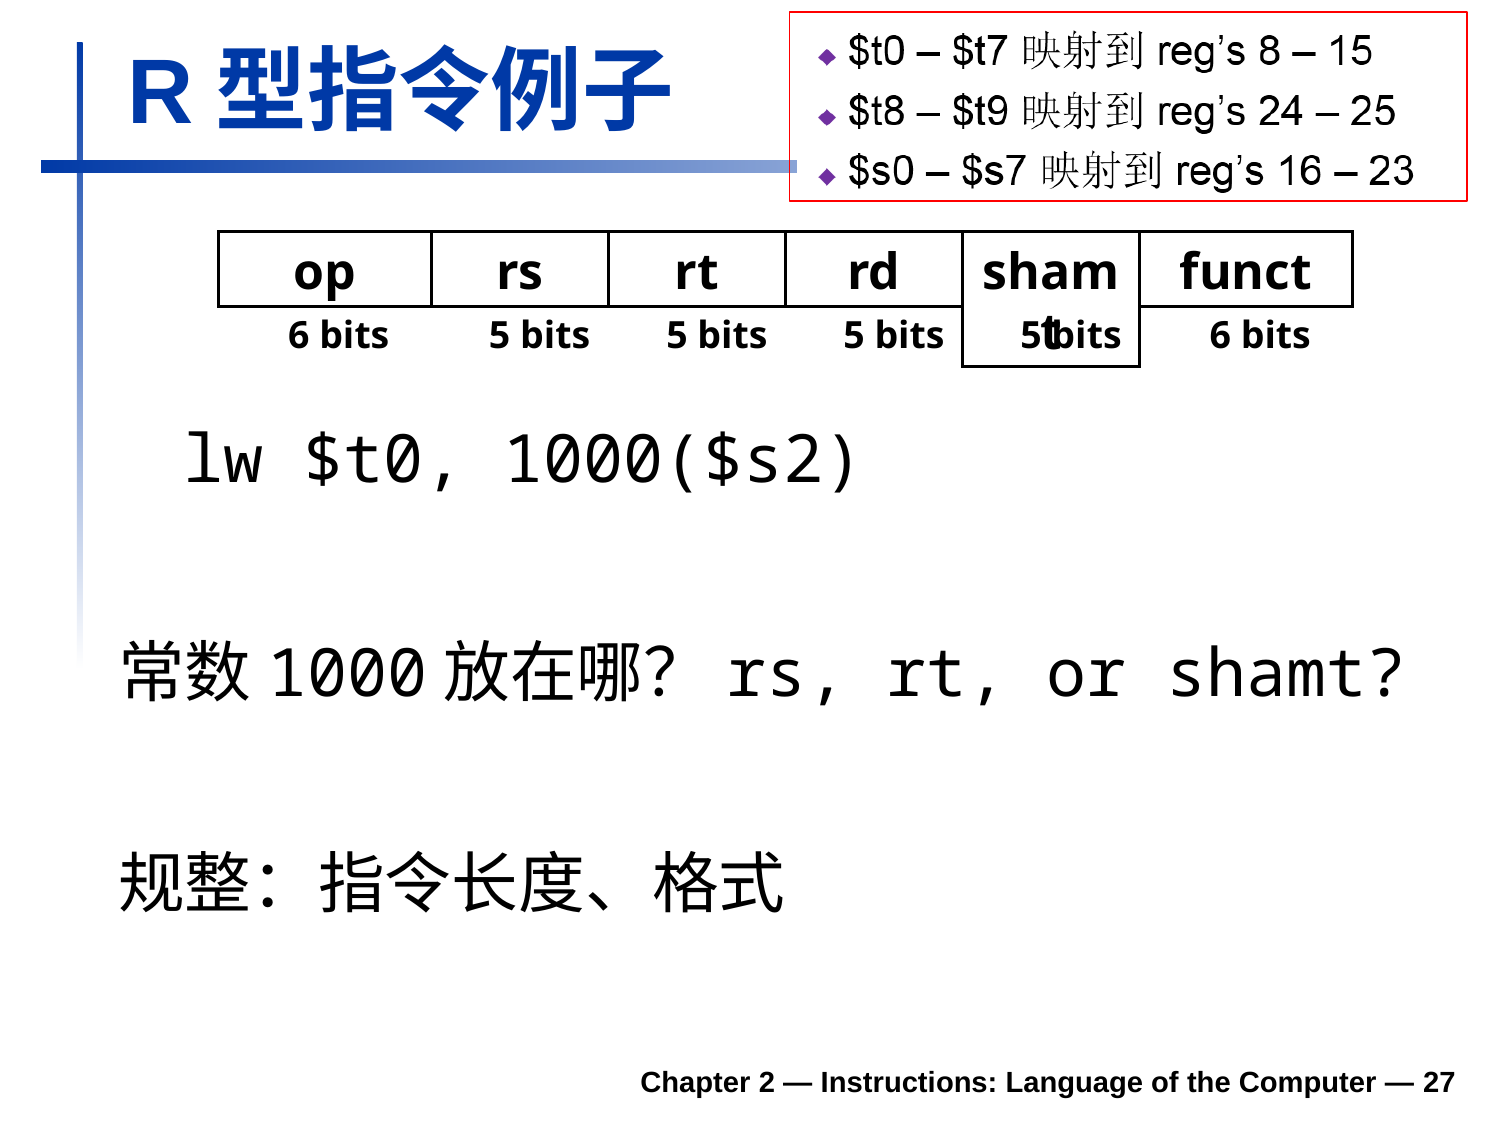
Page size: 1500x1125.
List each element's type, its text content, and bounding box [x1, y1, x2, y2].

list lw $t0, 1000($s2) [111, 408, 1470, 516]
footer Chapter 2 — Instructions: Language of the Computer — 27 [277, 1046, 1471, 1106]
text_box 规整：指令长度、格式 [103, 833, 1460, 940]
picture [796, 18, 1458, 199]
text_box 常数1000放在哪？rs, rt, or shamt? [103, 621, 1460, 729]
title R型指令例子 [111, 0, 1468, 150]
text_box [218, 231, 1353, 365]
text_box [789, 12, 1468, 201]
